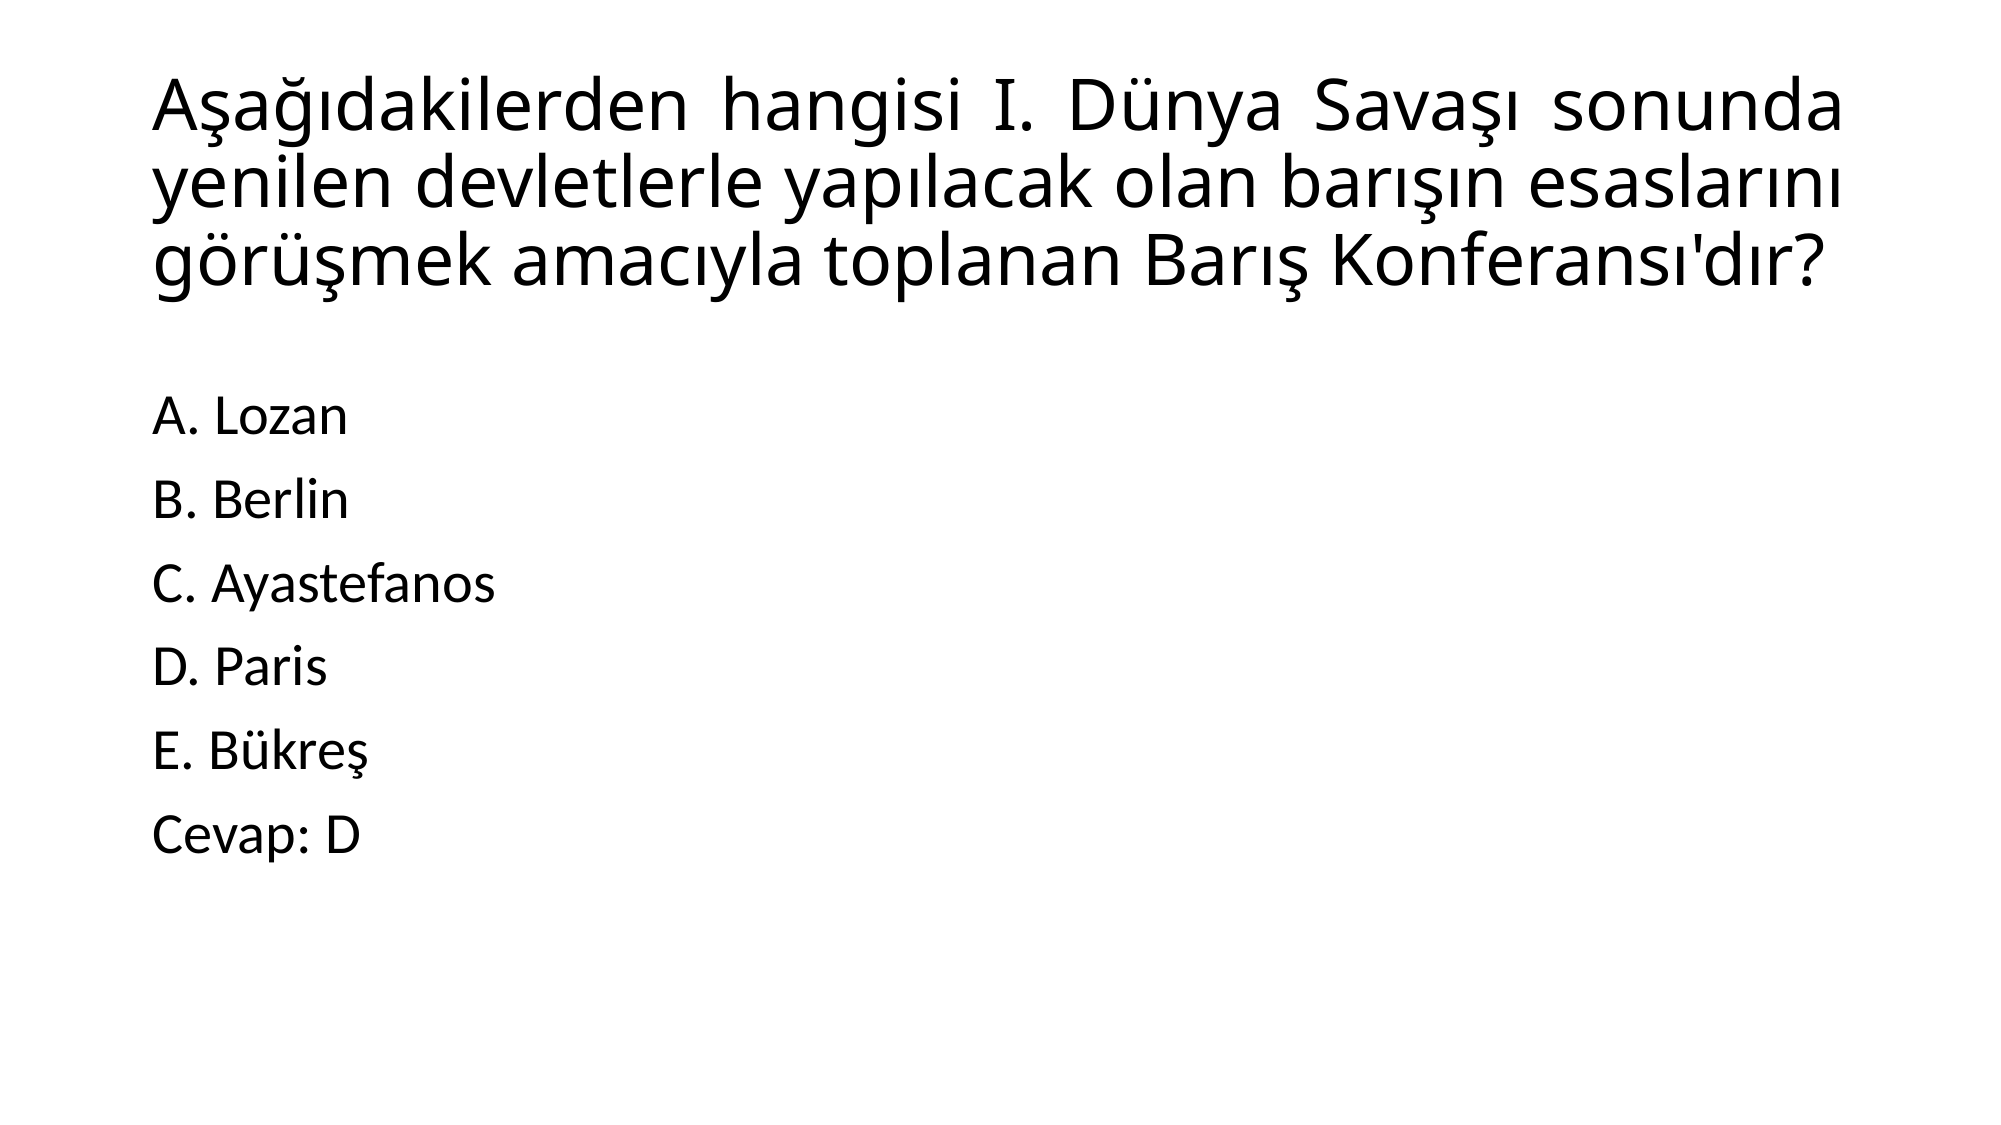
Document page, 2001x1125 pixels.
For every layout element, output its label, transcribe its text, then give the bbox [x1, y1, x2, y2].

title Aşağıdakilerden hangisi I. Dünya Savaşı sonunda yenilen devletlerle yapılacak olan barışın esaslarını görüşmek amacıyla toplanan Barış Konferansı'dır? [137, 59, 1863, 310]
list A. Lozan B. Berlin C. Ayastefanos D. Paris E. Bükreş Cevap: D [137, 376, 1863, 1014]
